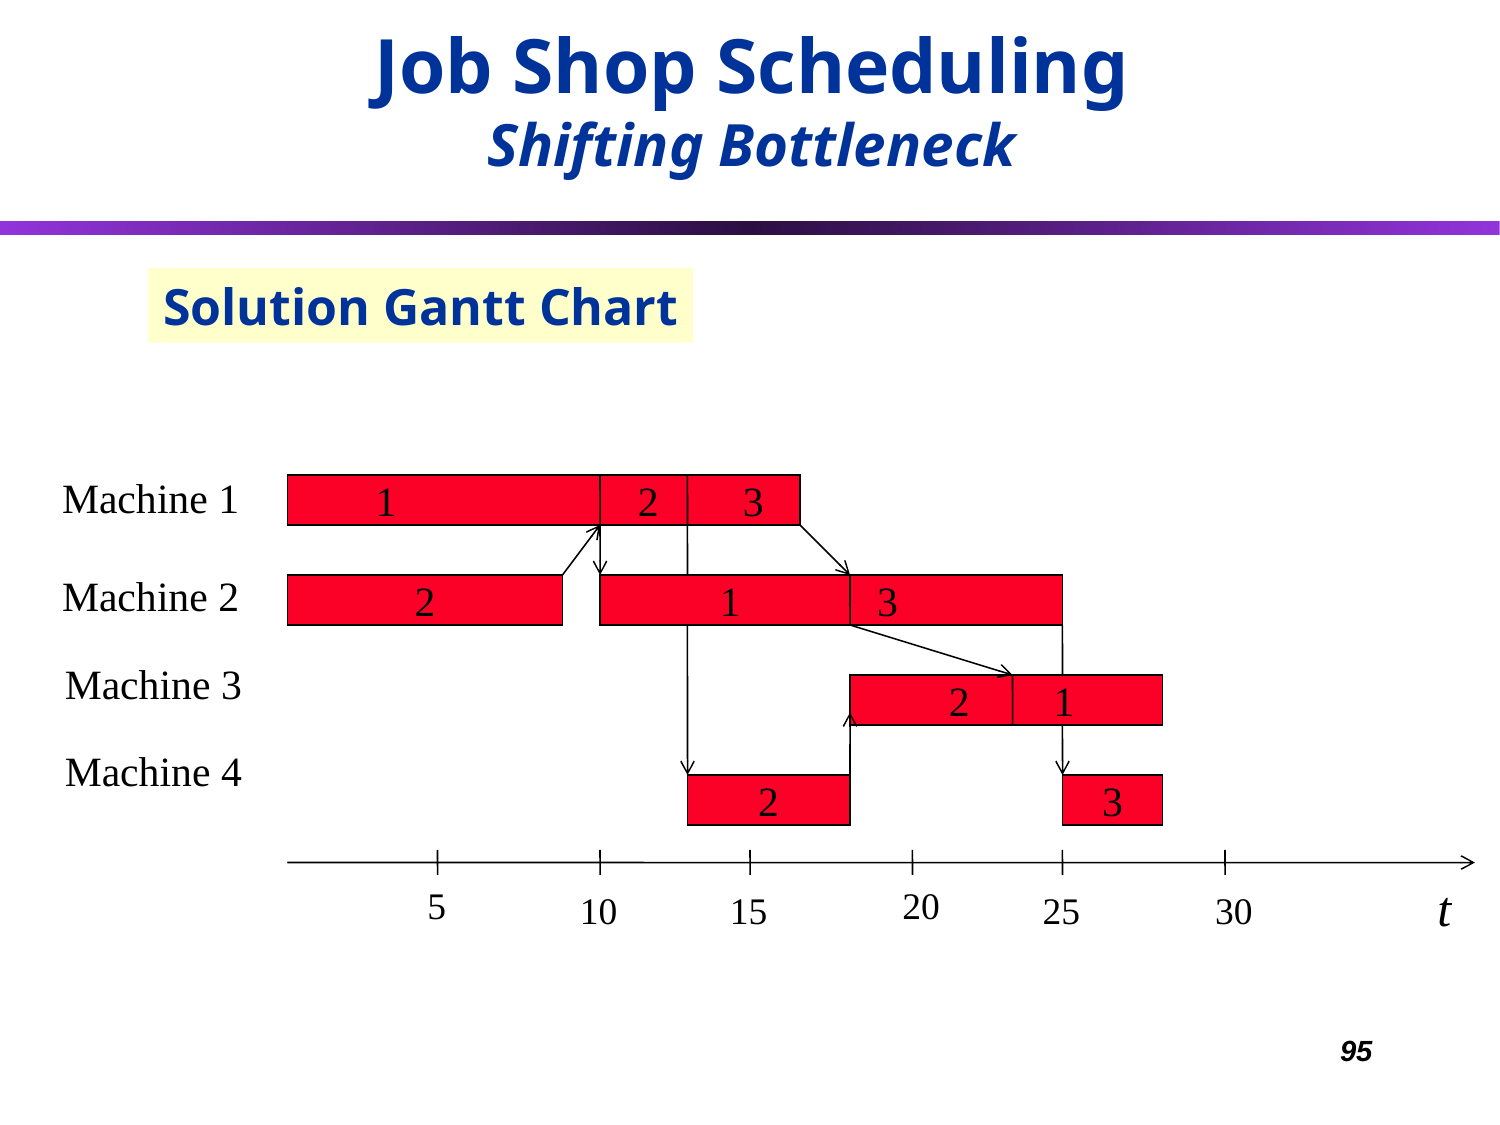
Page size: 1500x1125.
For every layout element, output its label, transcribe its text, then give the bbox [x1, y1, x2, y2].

text_box 30 [1200, 879, 1268, 940]
text_box 10 [565, 879, 633, 940]
text_box [680, 624, 695, 775]
text_box 2 [687, 774, 850, 825]
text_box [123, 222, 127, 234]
text_box 1 2 3 [601, 474, 687, 525]
text_box Job Shop Scheduling Shifting Bottleneck [62, 24, 1442, 186]
text_box 15 [715, 879, 783, 940]
text_box [849, 624, 1013, 678]
text_box 5 [412, 874, 462, 935]
text_box 2 1 [849, 675, 1012, 725]
text_box 2 [287, 575, 563, 625]
text_box [592, 524, 608, 575]
text_box 1 3 [599, 575, 1063, 625]
text_box 1 2 3 [688, 474, 800, 525]
text_box 2 1 [1013, 675, 1163, 725]
text_box Machine 3 [49, 650, 257, 715]
text_box Machine 2 [47, 562, 255, 628]
text_box Solution Gantt Chart [148, 267, 694, 343]
text_box Machine 4 [49, 737, 257, 803]
text_box t [1422, 869, 1467, 944]
text_box Machine 1 [47, 464, 255, 530]
text_box [1226, 855, 1475, 869]
text_box 20 [887, 874, 955, 935]
text_box [842, 712, 858, 775]
slide_number 95 [1074, 1025, 1388, 1100]
text_box 1 2 3 [287, 474, 600, 525]
text_box 3 [1062, 774, 1163, 825]
text_box [799, 524, 850, 575]
text_box 25 [1027, 879, 1096, 940]
text_box [1055, 724, 1070, 775]
